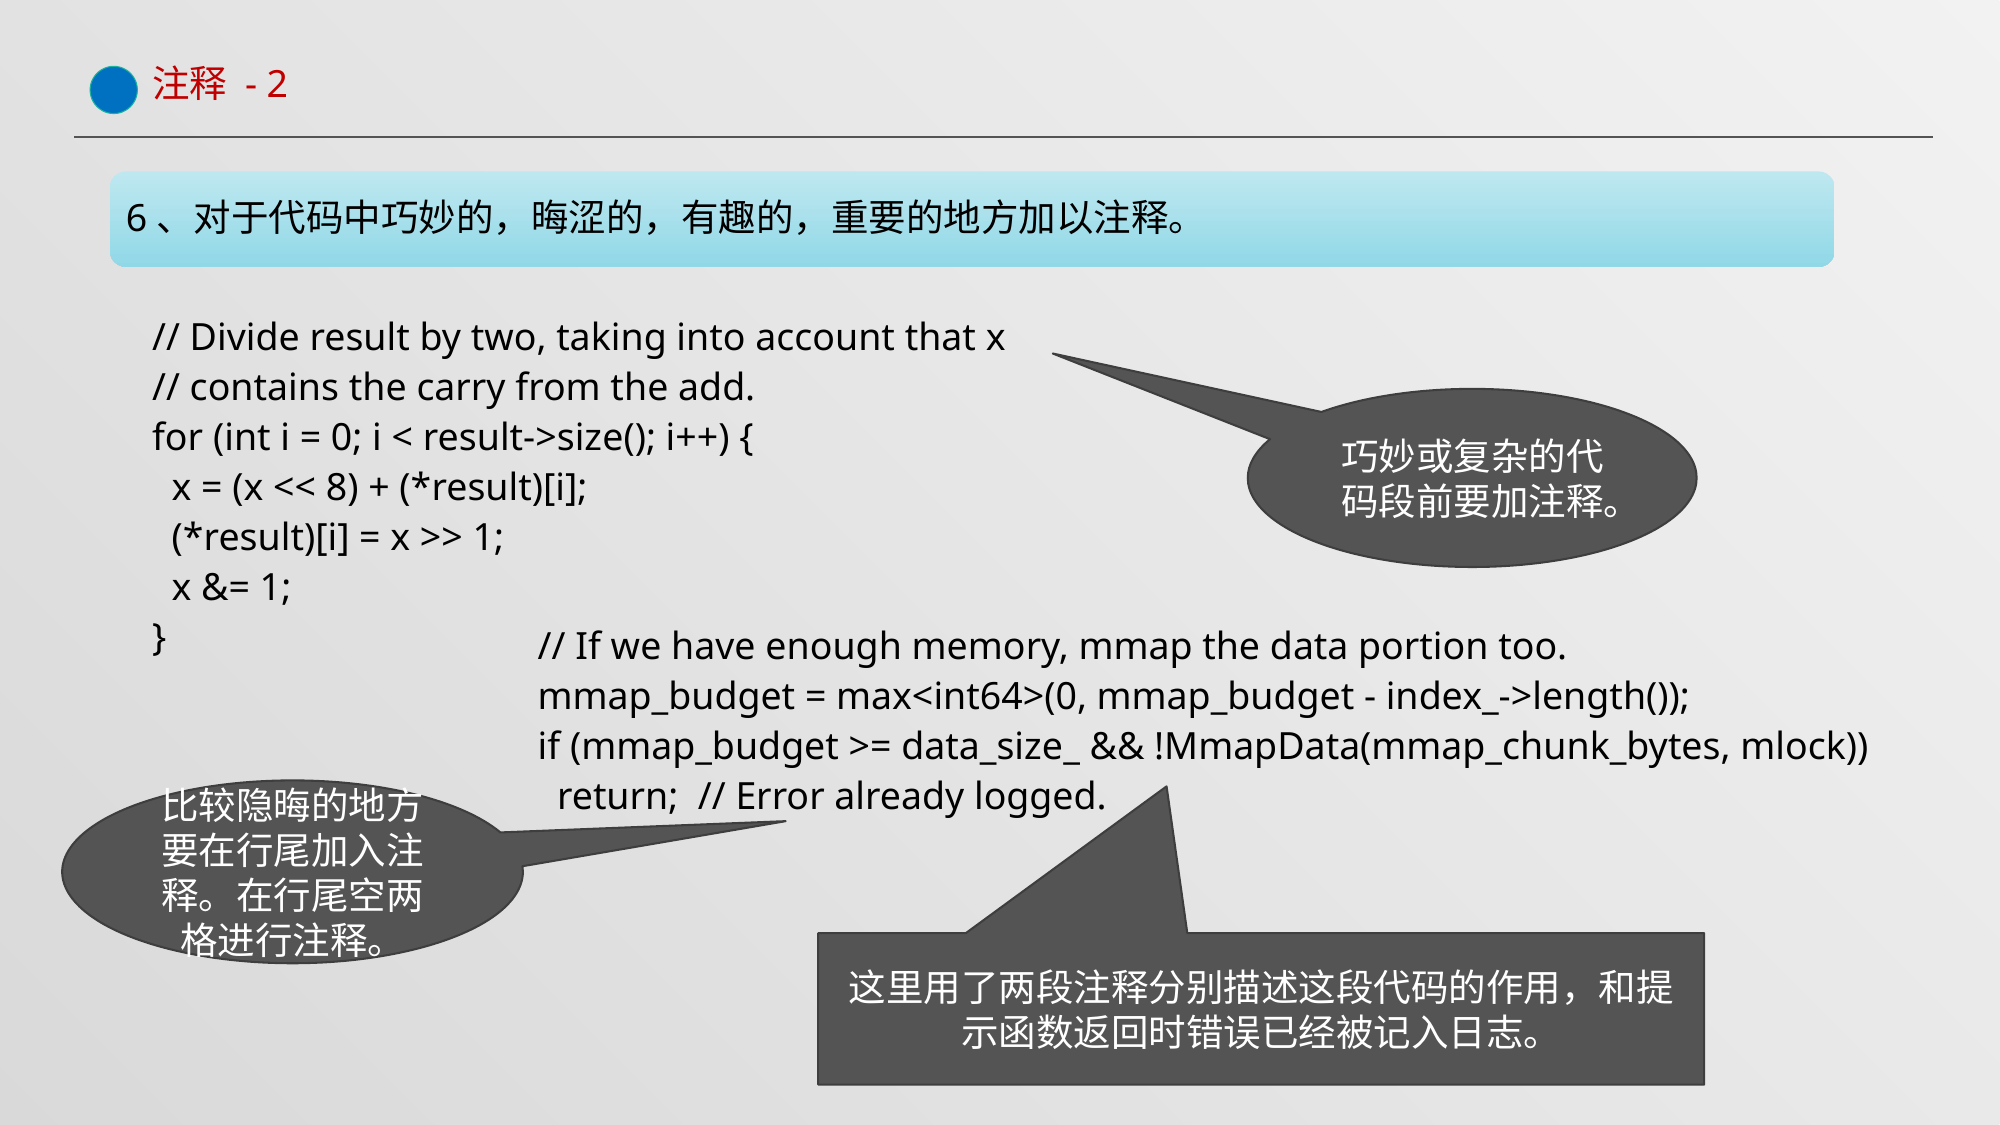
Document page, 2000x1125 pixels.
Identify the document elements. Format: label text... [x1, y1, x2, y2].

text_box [109, 171, 1835, 267]
title 注释 - 2 [137, 42, 619, 114]
text_box 巧妙或复杂的代码段前要加注释。 [1051, 352, 1698, 569]
text_box // Divide result by two, taking into account that x // contains the carry from the add. for (int i = 0; i < result->size(); i++) { x = (x << 8) + (*result)[i]; (*result)[i] = x >> 1; x &= 1; } [137, 300, 1059, 666]
text_box 比较隐晦的地方要在行尾加入注释。在行尾空两格进行注释。 [61, 779, 787, 965]
text_box [89, 65, 138, 115]
text_box 这里用了两段注释分别描述这段代码的作用，和提示函数返回时错误已经被记入日志。 [817, 785, 1706, 1086]
text_box // If we have enough memory, mmap the data portion too. mmap_budget = max<int64>(0, mmap_budget - index_->length()); if (mmap_budget >= data_size_ && !MmapData(mmap_chunk_bytes, mlock)) return; // Error already logged. [522, 609, 2000, 825]
